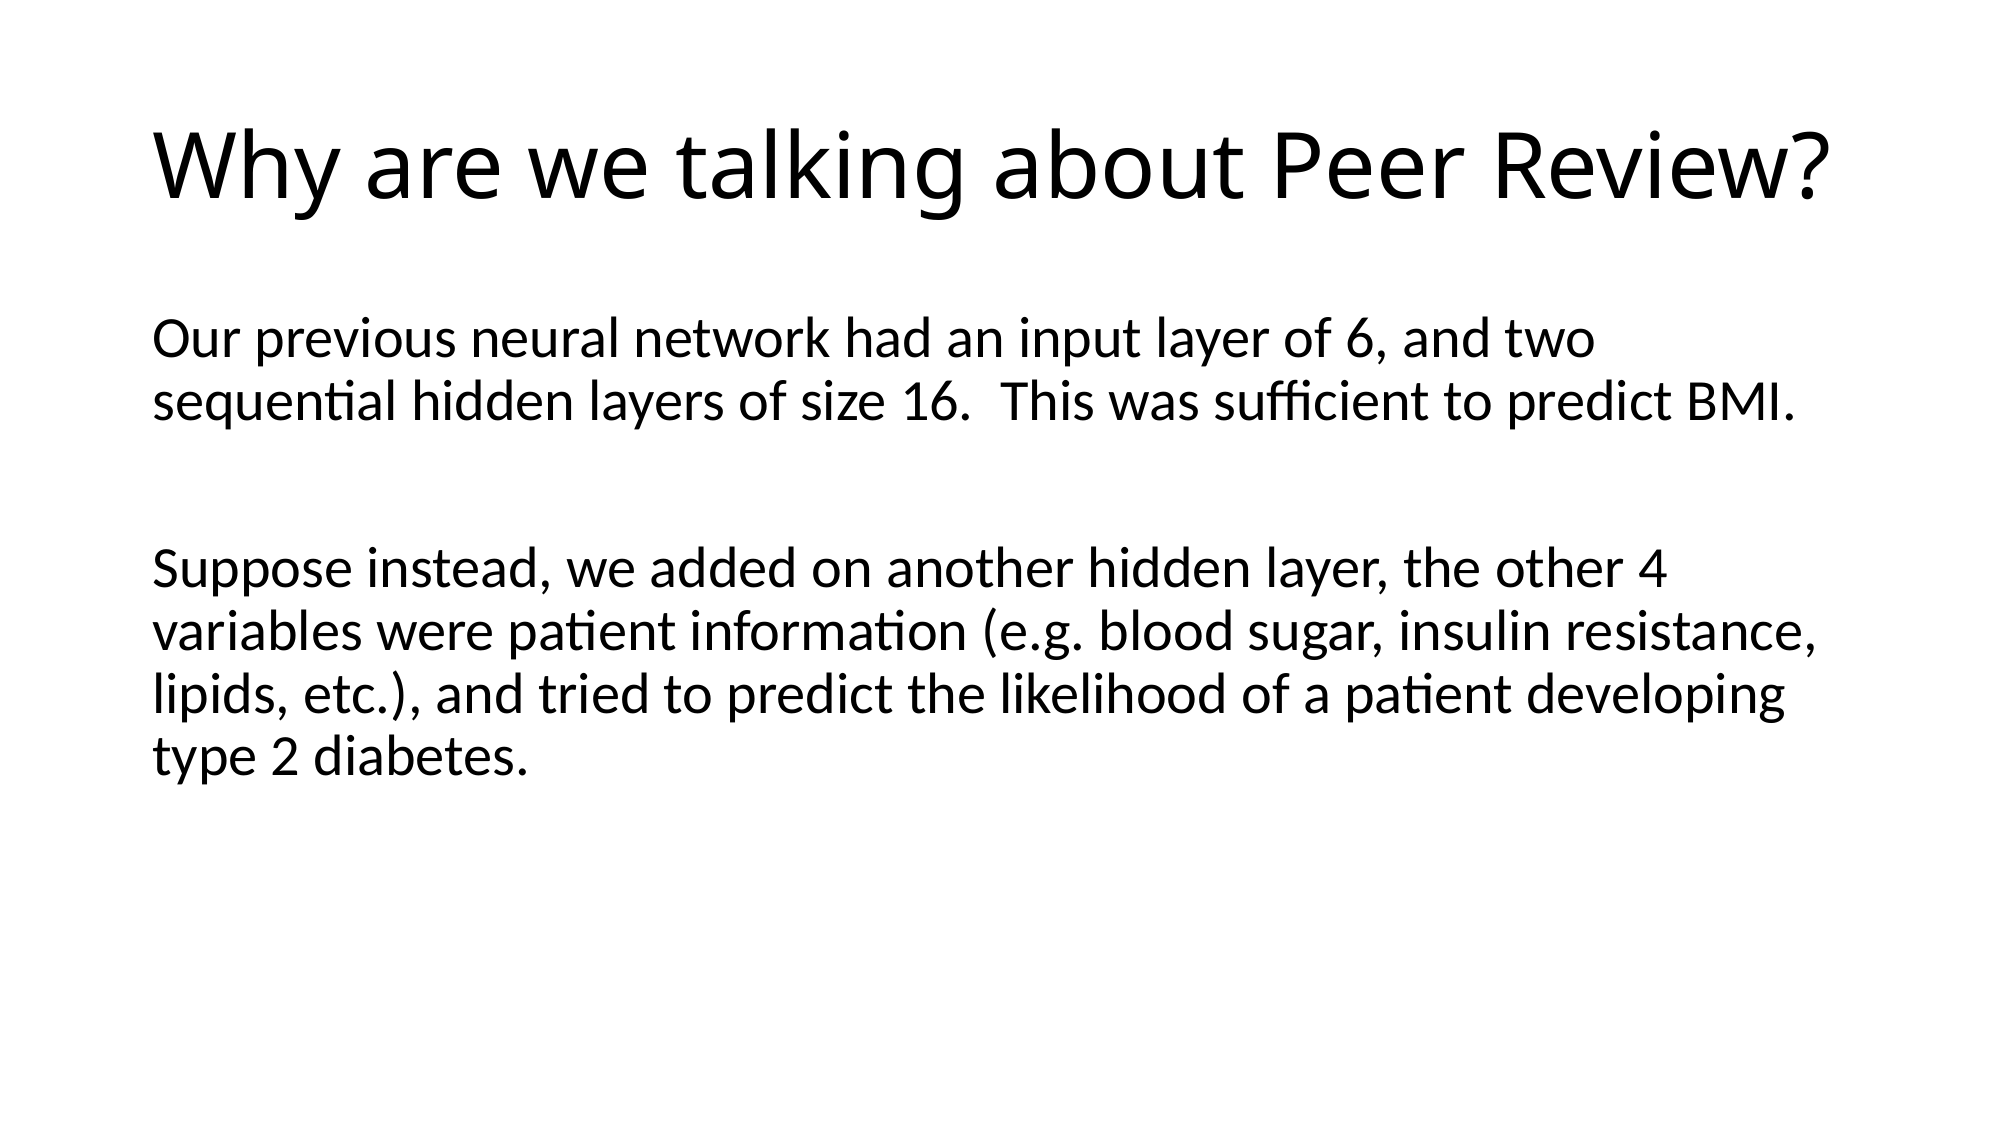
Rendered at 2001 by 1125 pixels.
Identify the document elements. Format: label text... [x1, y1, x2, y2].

list Our previous neural network had an input layer of 6, and two sequential hidden layers of size 16. This was sufficient to predict BMI. Suppose instead, we added on another hidden layer, the other 4 variables were patient information (e.g. blood sugar, insulin resistance, lipids, etc.), and tried to predict the likelihood of a patient developing type 2 diabetes. [137, 299, 1863, 1014]
title Why are we talking about Peer Review? [137, 59, 1863, 278]
